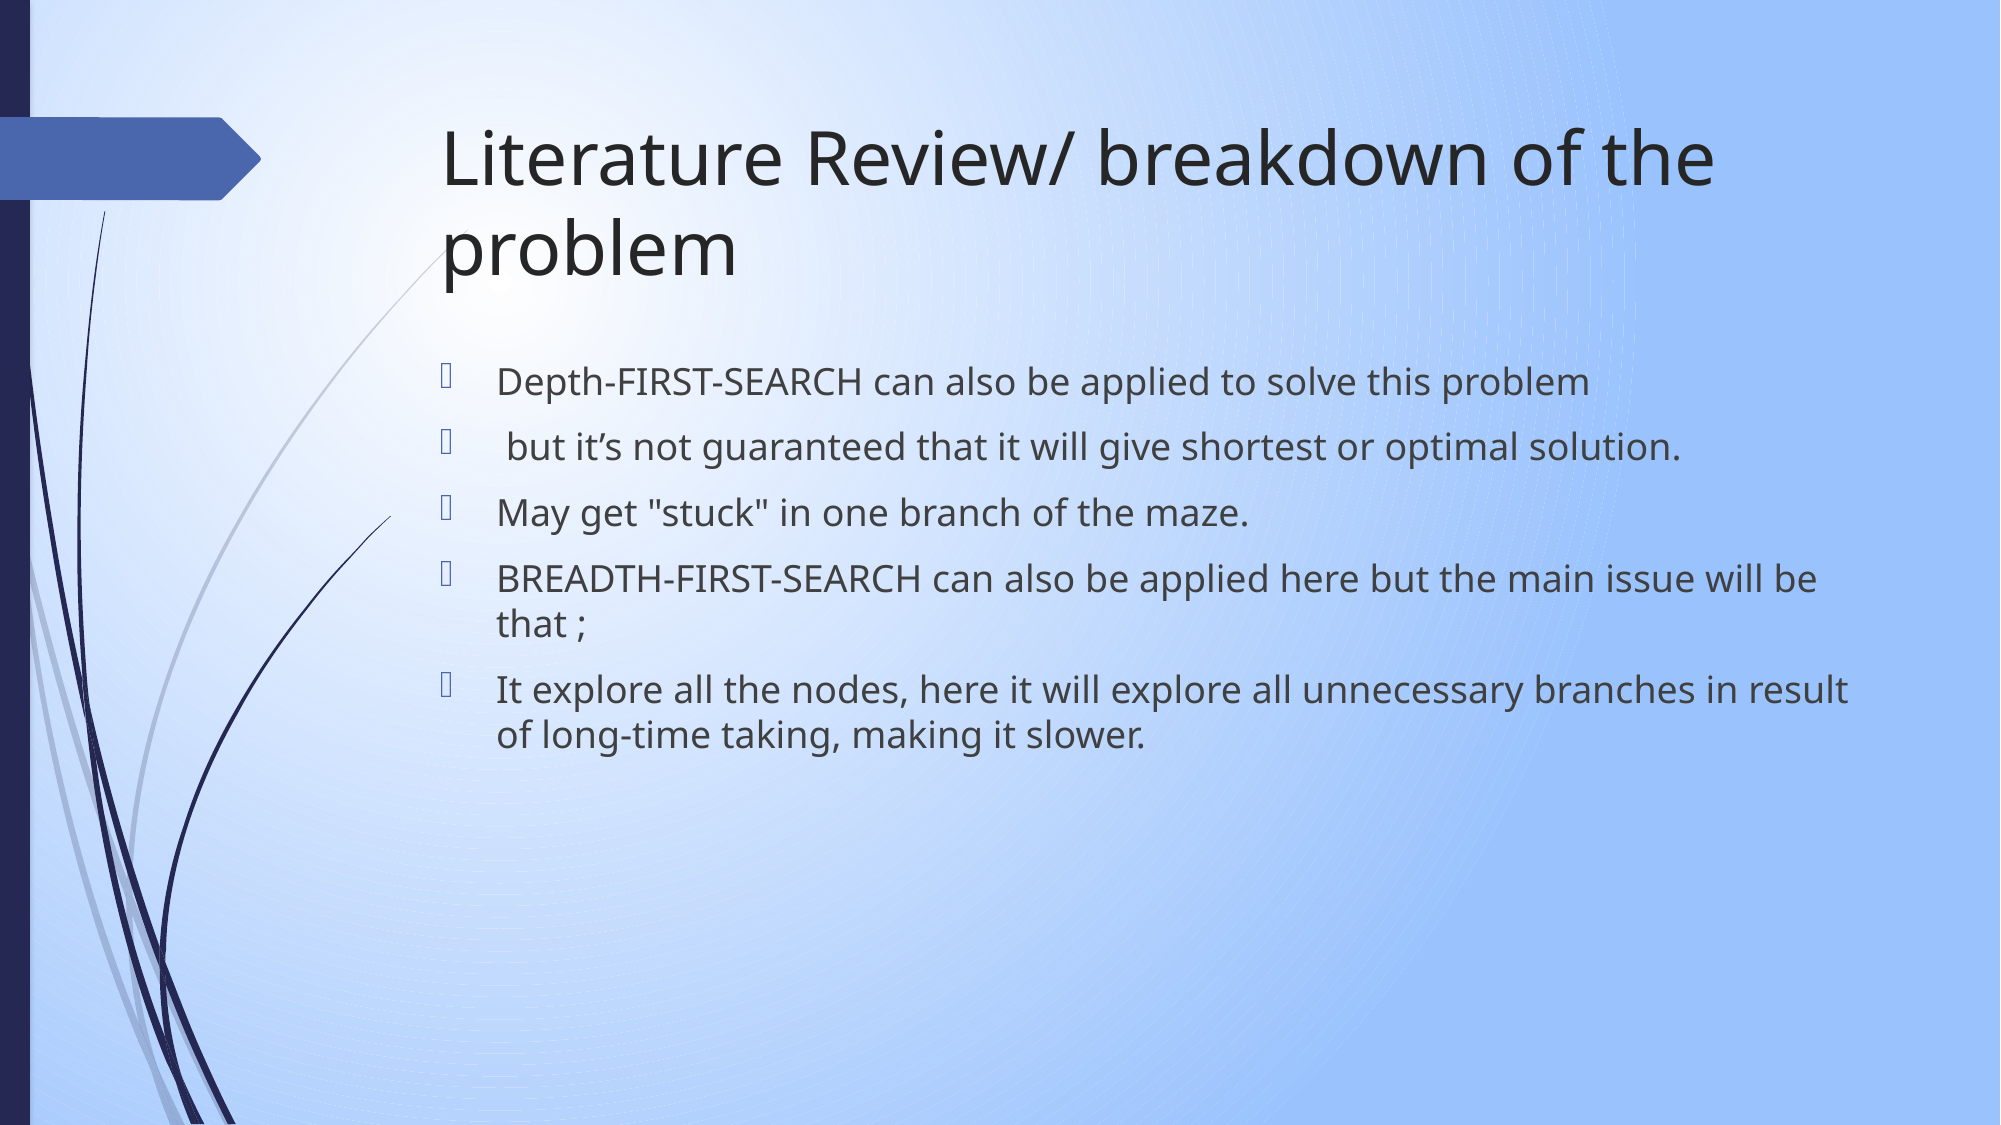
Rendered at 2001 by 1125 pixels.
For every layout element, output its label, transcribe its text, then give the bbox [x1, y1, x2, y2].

title Literature Review/ breakdown of the problem [425, 102, 1888, 313]
list Depth-FIRST-SEARCH can also be applied to solve this problem but it’s not guaranteed that it will give shortest or optimal solution. May get "stuck" in one branch of the maze. BREADTH-FIRST-SEARCH can also be applied here but the main issue will be that ; It explore all the nodes, here it will explore all unnecessary branches in result of long-time taking, making it slower. [424, 350, 1888, 970]
